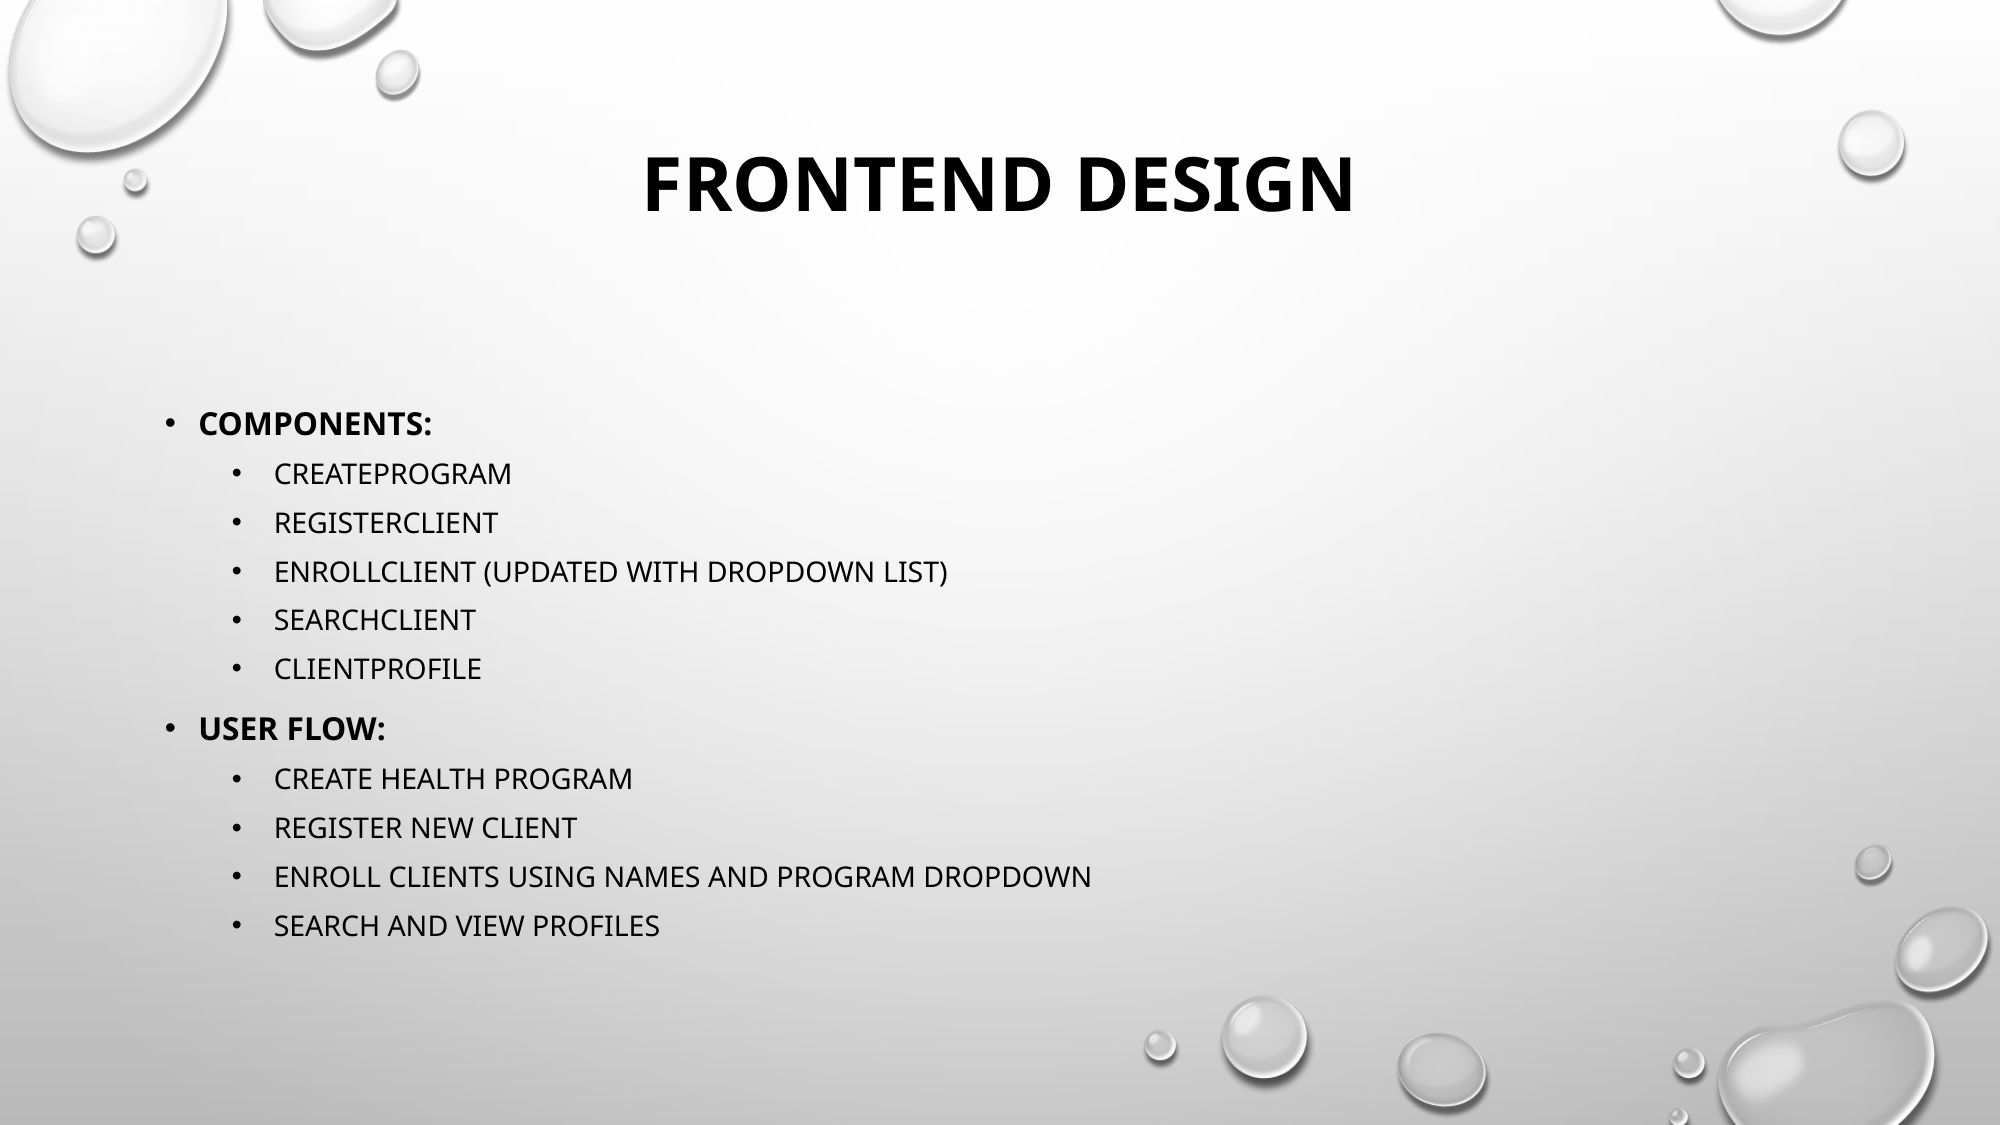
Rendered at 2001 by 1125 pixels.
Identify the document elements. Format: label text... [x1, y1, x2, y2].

title Frontend Design [149, 101, 1851, 364]
picture [0, 0, 2000, 1125]
list Components: CreateProgram RegisterClient EnrollClient (updated with dropdown list) SearchClient ClientProfile User Flow: Create Health Program Register New Client Enroll Clients using Names and Program Dropdown Search and View Profiles [149, 388, 1850, 950]
